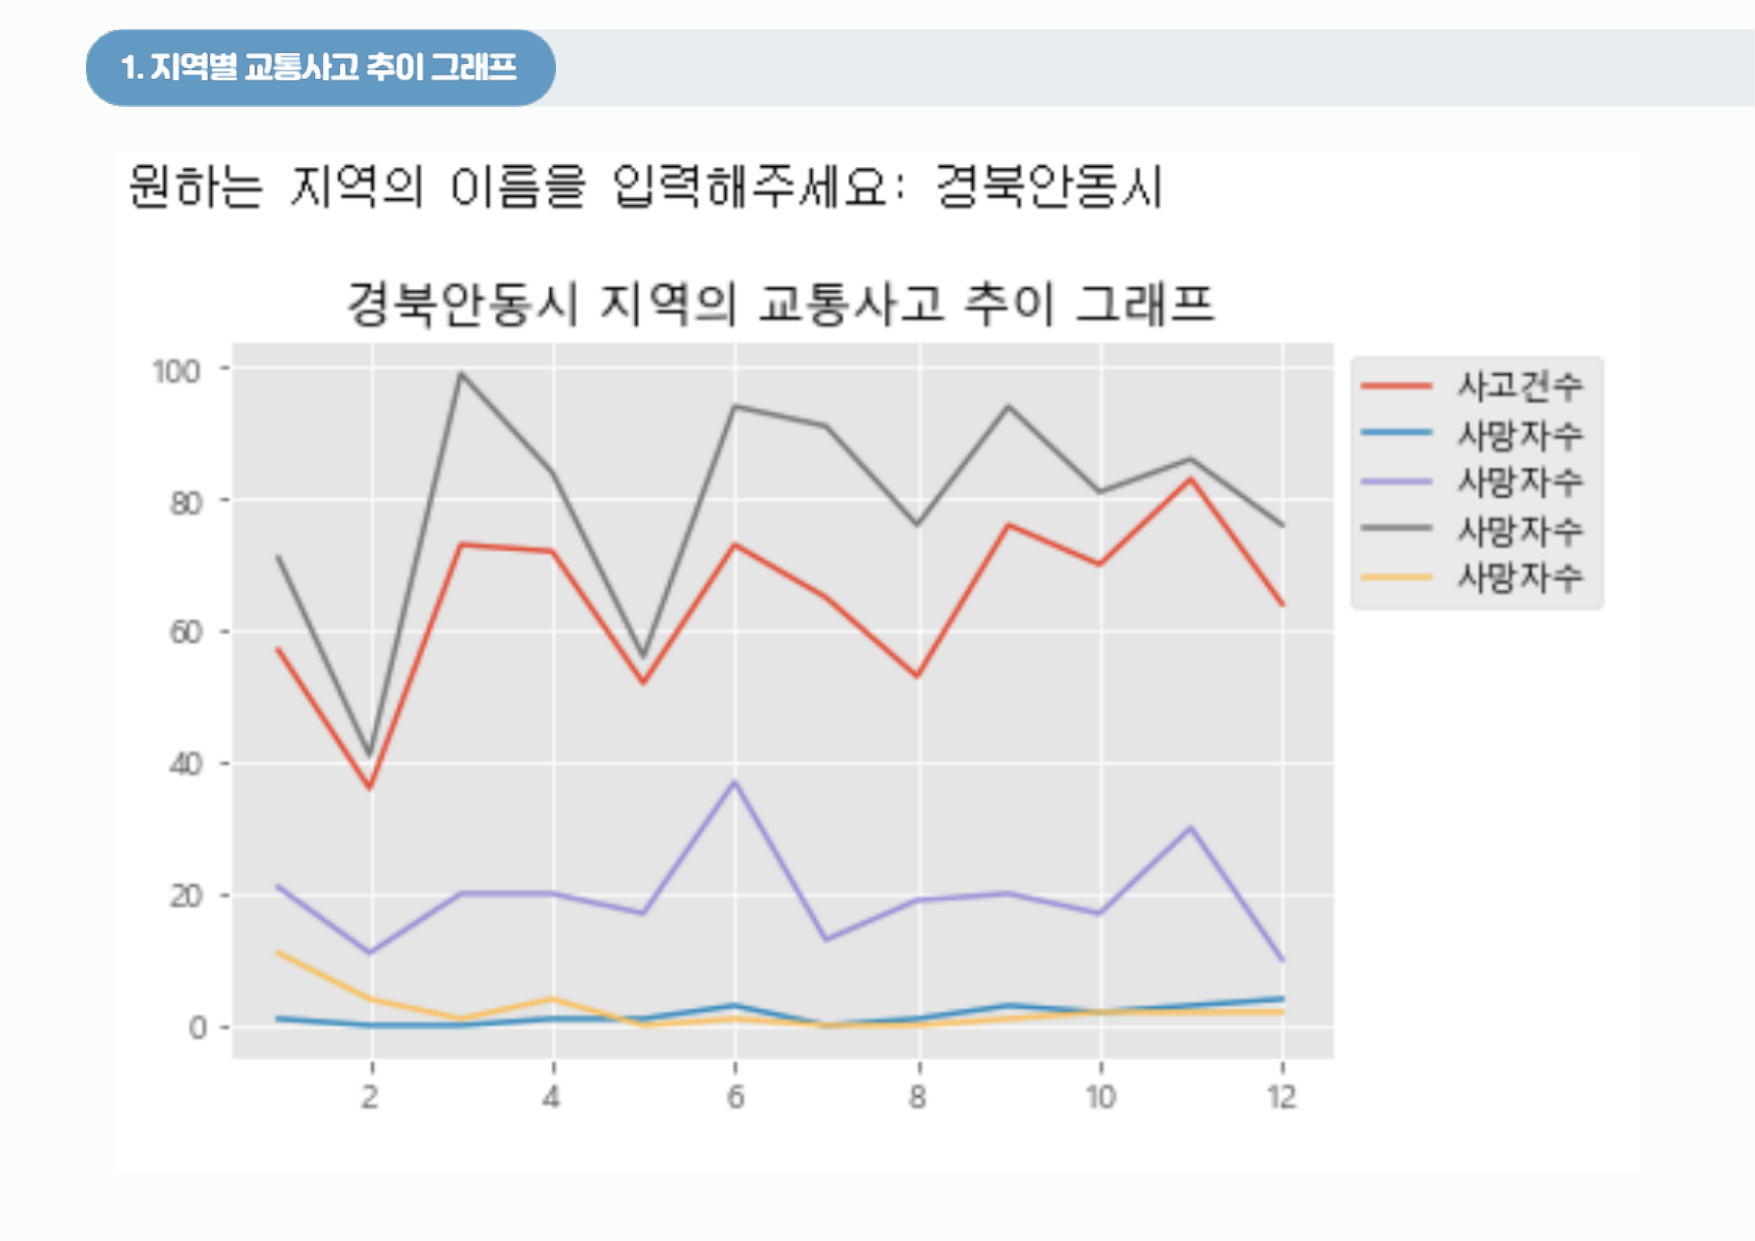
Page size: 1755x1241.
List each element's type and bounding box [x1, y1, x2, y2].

picture [116, 41, 531, 104]
text_box [556, 29, 1755, 107]
text_box [86, 29, 556, 107]
text_box [114, 152, 1641, 1171]
